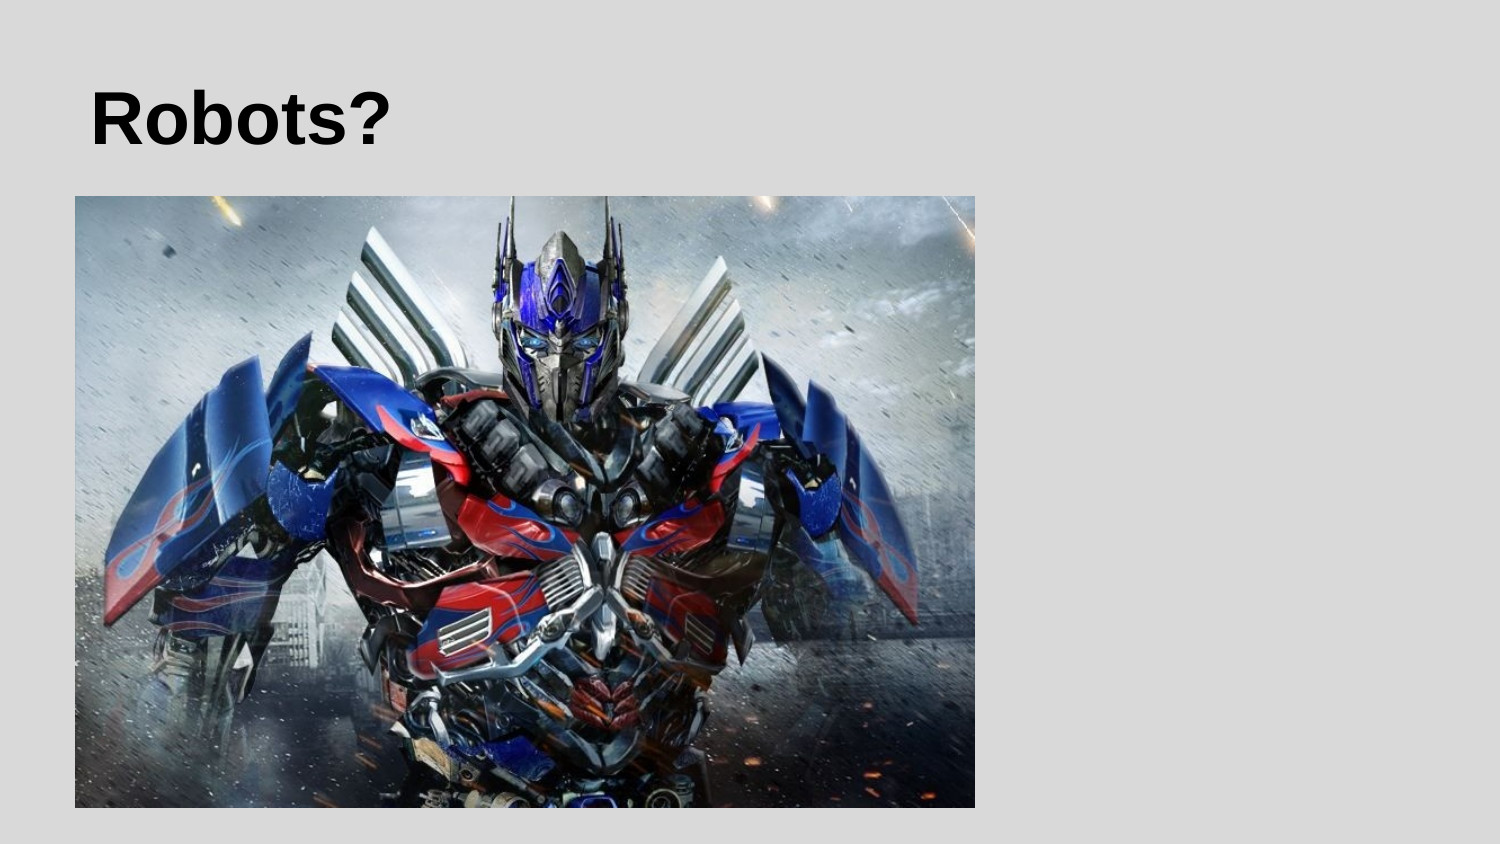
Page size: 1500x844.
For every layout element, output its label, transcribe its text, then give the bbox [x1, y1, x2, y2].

title Robots? [75, 33, 1425, 175]
picture [74, 196, 975, 809]
